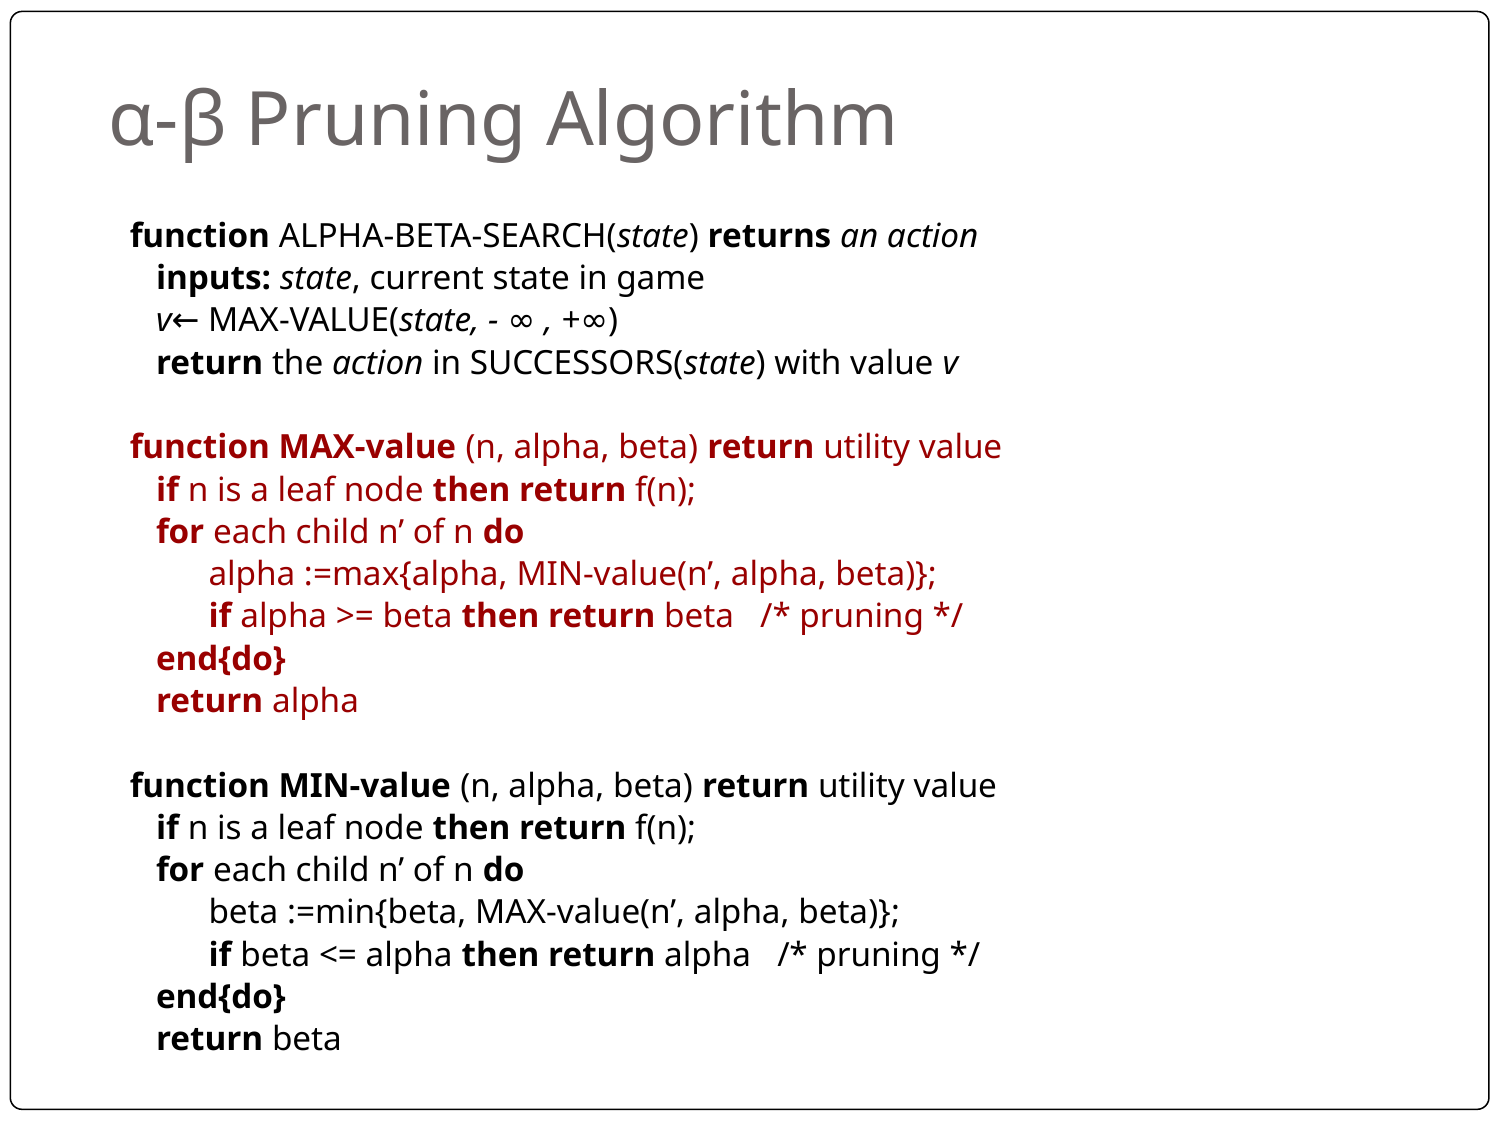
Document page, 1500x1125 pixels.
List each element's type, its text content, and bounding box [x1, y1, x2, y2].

list function ALPHA-BETA-SEARCH(state) returns an action inputs: state, current state in game v← MAX-VALUE(state, - ∞ , +∞) return the action in SUCCESSORS(state) with value v function MAX-value (n, alpha, beta) return utility value if n is a leaf node then return f(n); for each child n’ of n do alpha :=max{alpha, MIN-value(n’, alpha, beta)}; if alpha >= beta then return beta /* pruning */ end{do} return alpha function MIN-value (n, alpha, beta) return utility value if n is a leaf node then return f(n); for each child n’ of n do beta :=min{beta, MAX-value(n’, alpha, beta)}; if beta <= alpha then return alpha /* pruning */ end{do} return beta [114, 164, 1067, 1038]
title α-β Pruning Algorithm [93, 59, 1022, 176]
